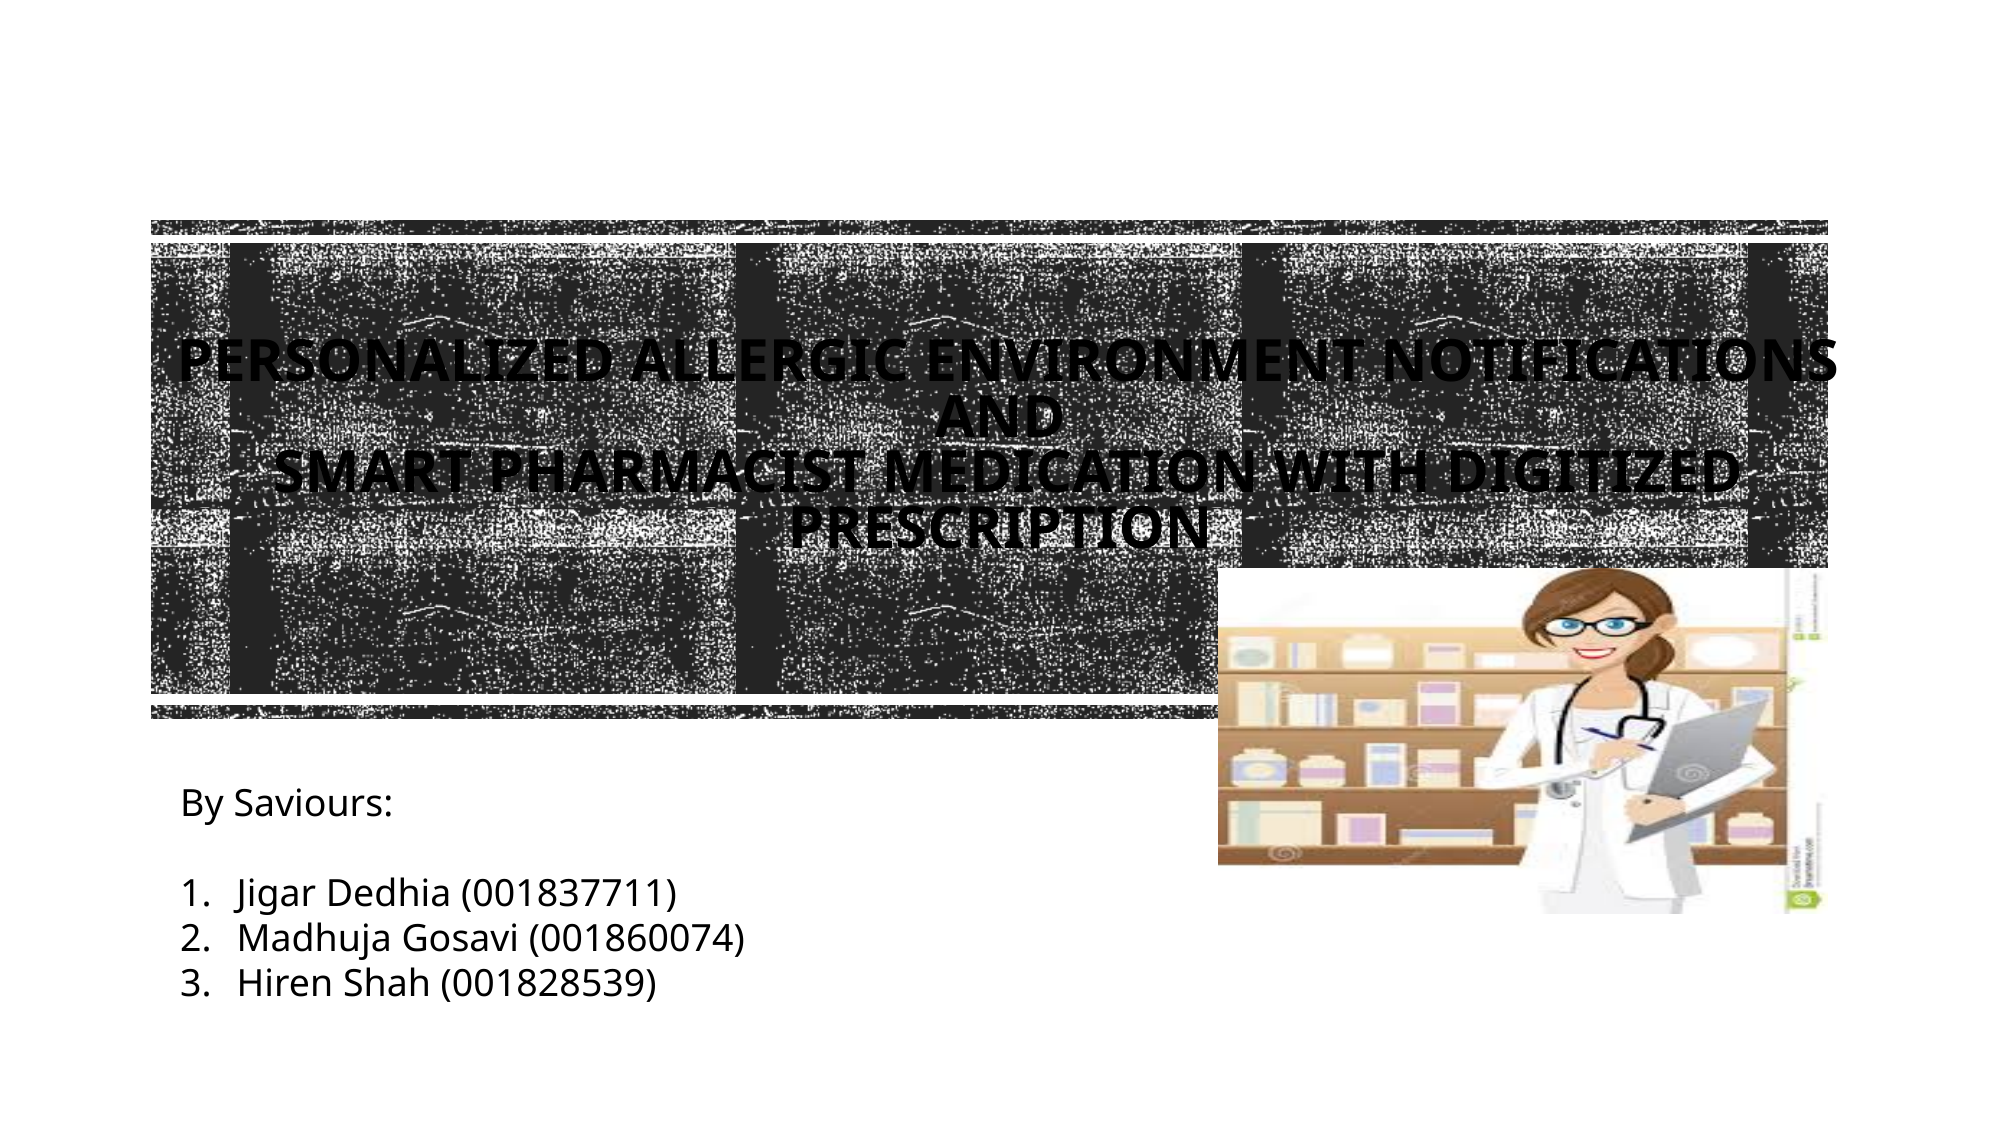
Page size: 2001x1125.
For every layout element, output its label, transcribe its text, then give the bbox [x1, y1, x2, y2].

text_box By Saviours: Jigar Dedhia (001837711) Madhuja Gosavi (001860074) Hiren Shah (001828539) [165, 772, 760, 1012]
picture [1218, 568, 1828, 914]
title Personalized Allergic Environment Notifications and Smart Pharmacist Medication with digitized Prescription [138, 293, 1877, 548]
